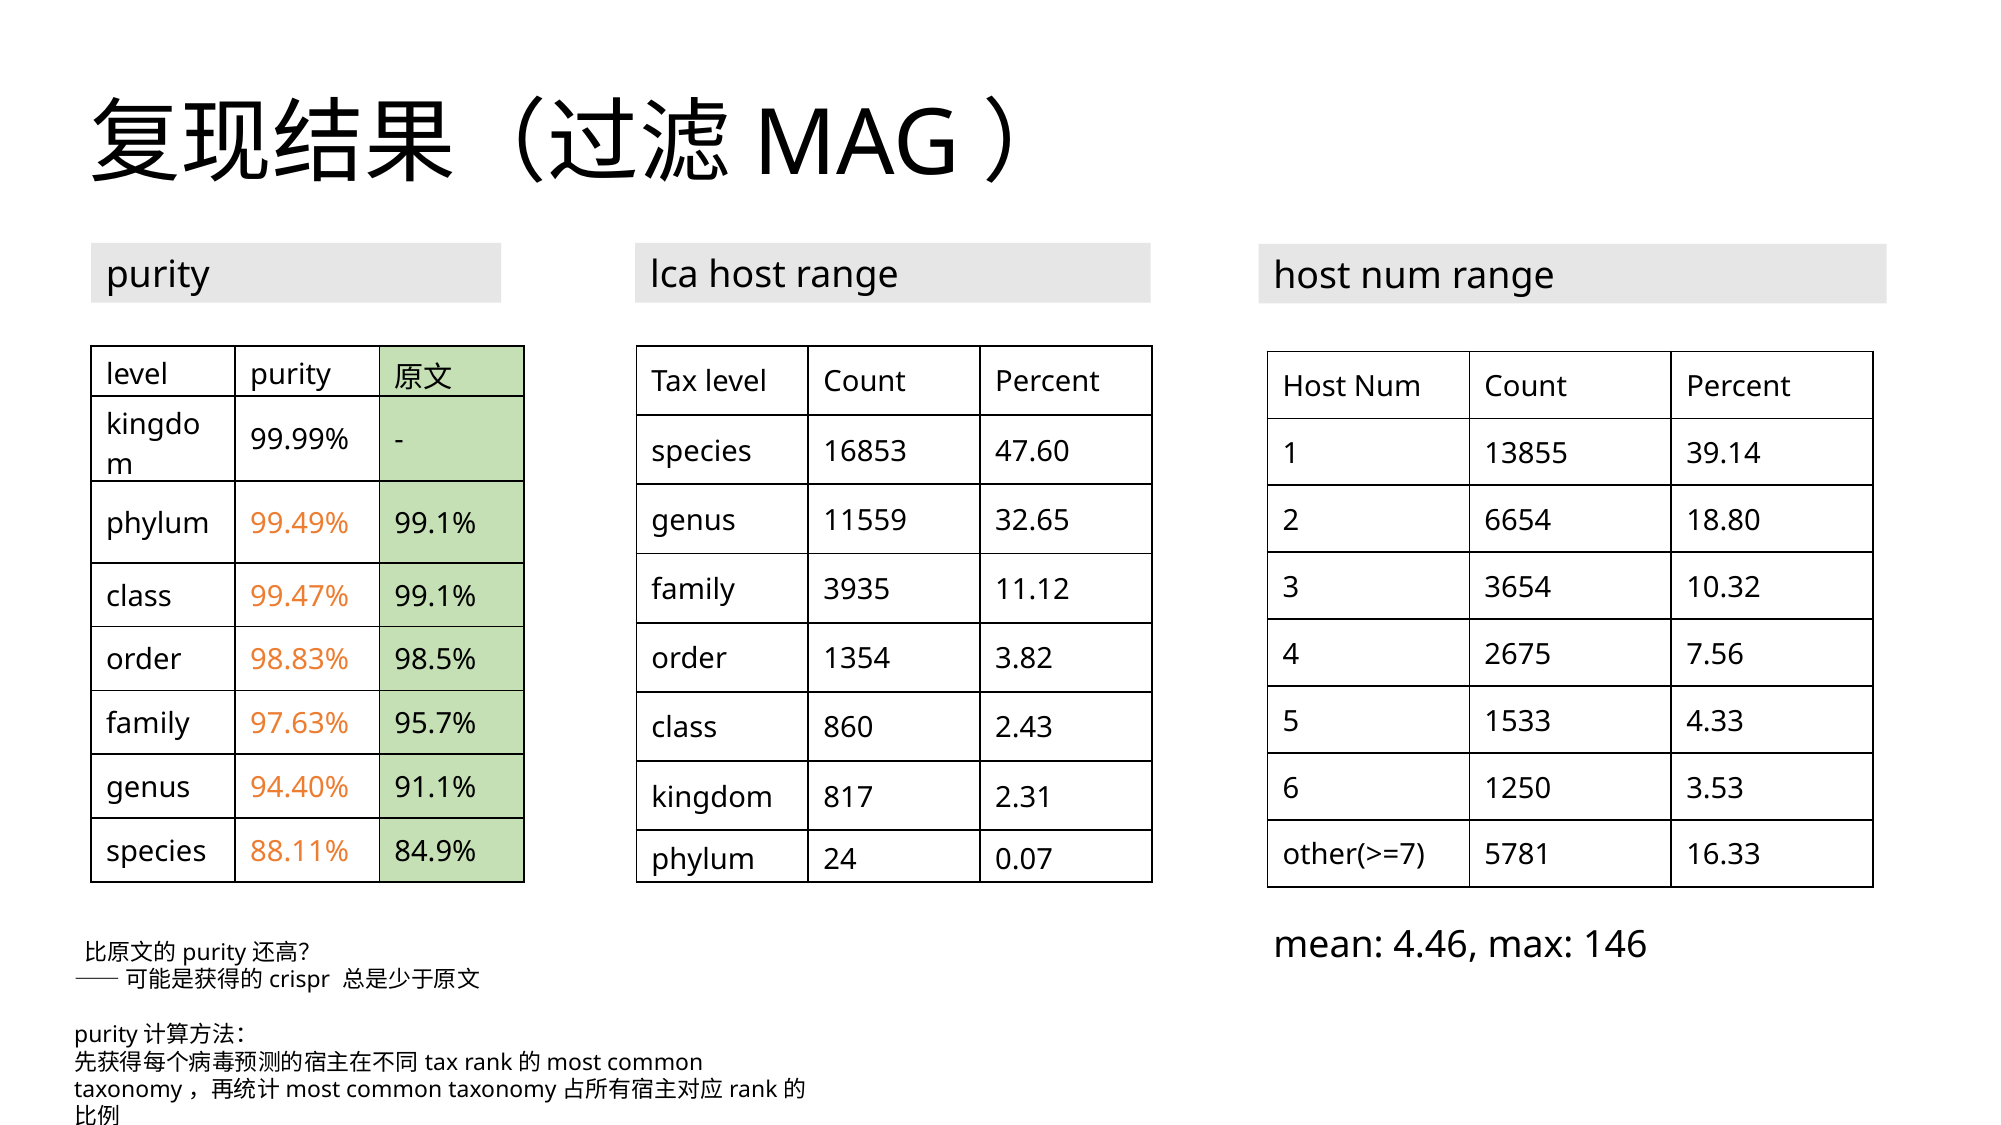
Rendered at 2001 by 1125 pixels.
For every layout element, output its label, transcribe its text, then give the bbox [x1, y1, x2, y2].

table_cell 7.56 [1672, 620, 1872, 685]
table_cell 94.40% [236, 755, 379, 817]
table_cell 2.43 [981, 693, 1151, 760]
table_header level [92, 347, 234, 395]
table_cell 4.33 [1672, 687, 1872, 752]
table_cell other(>=7) [1268, 821, 1469, 886]
table_header 原文 [380, 347, 523, 390]
table_cell species [92, 819, 234, 881]
table_cell 10.32 [1672, 553, 1872, 618]
table_cell 5 [1268, 687, 1469, 752]
table_cell 99.1% [380, 564, 523, 626]
table_cell phylum [637, 831, 807, 881]
table_cell phylum [92, 482, 234, 562]
table_cell 18.80 [1672, 486, 1872, 551]
table_cell 1533 [1470, 687, 1670, 752]
text_box purity​ [91, 242, 502, 303]
table_cell 860 [809, 693, 979, 760]
table_cell 6654 [1470, 486, 1670, 551]
table_cell 16.33 [1672, 821, 1872, 886]
table_cell 2 [1268, 486, 1469, 551]
table_cell 39.14 [1672, 432, 1872, 484]
table_cell 47.60 [981, 443, 1151, 483]
table_cell 99.49% [236, 496, 379, 562]
table_cell 98.83% [236, 627, 379, 690]
table_cell 99.1% [380, 496, 523, 562]
table_header Tax level [637, 347, 771, 414]
table_cell 11559 [809, 485, 979, 553]
title 复现结果（过滤MAG） ​ [74, 36, 1800, 254]
table_cell 1 [1268, 432, 1469, 484]
table_cell class [92, 564, 234, 626]
text_box host num range [1258, 243, 1887, 304]
text_box ​ ​ [771, 338, 1267, 443]
table_cell 1250 [1470, 754, 1670, 819]
table_cell 95.7% [380, 691, 523, 753]
table_cell genus [637, 485, 807, 553]
table_cell 817 [809, 762, 979, 829]
table_header purity [236, 347, 379, 390]
table_cell 1354 [809, 624, 979, 691]
table_cell 97.63% [236, 691, 379, 753]
table_cell 99.47% [236, 564, 379, 626]
table_cell 3.82 [981, 624, 1151, 691]
table_cell species [637, 416, 807, 483]
table_cell family [92, 691, 234, 753]
text_box ​ ​ [1262, 327, 1934, 432]
table_cell 11.12 [981, 554, 1151, 622]
table_cell 98.5% [380, 627, 523, 690]
table_cell 16853 [809, 443, 979, 483]
table_cell 3.53 [1672, 754, 1872, 819]
table_cell 5781 [1470, 821, 1670, 886]
table_cell order [92, 627, 234, 690]
table_cell 91.1% [380, 755, 523, 817]
text_box lca host range [635, 242, 1151, 303]
table_cell 6 [1268, 754, 1469, 819]
table_cell 13855 [1470, 432, 1670, 484]
table_cell family [637, 554, 807, 622]
table_cell order [637, 624, 807, 691]
table_cell kingdom [92, 397, 170, 480]
table_cell 84.9% [380, 819, 523, 881]
table_cell 2.31 [981, 762, 1151, 829]
text_box 比原文的purity还高？ ——可能是获得的crispr 总是少于原文 purity计算方法： 先获得每个病毒预测的宿主在不同tax rank的most common taxonomy，再统计most common taxonomy占所有宿主对应rank的比例 [59, 929, 831, 1125]
text_box ​ ​ [170, 390, 636, 496]
table_cell 88.11% [236, 819, 379, 881]
table_cell 24 [809, 831, 979, 881]
table_cell 4 [1268, 620, 1469, 685]
table_cell 3935 [809, 554, 979, 622]
text_box mean: 4.46, max: 146 [1258, 912, 2000, 973]
table_cell 3 [1268, 553, 1469, 618]
table_cell 0.07 [981, 831, 1151, 881]
table_cell 3654 [1470, 553, 1670, 618]
table_cell kingdom [637, 762, 807, 829]
table_cell 32.65 [981, 485, 1151, 553]
table_cell 2675 [1470, 620, 1670, 685]
table_cell genus [92, 755, 234, 817]
table_cell class [637, 693, 807, 760]
